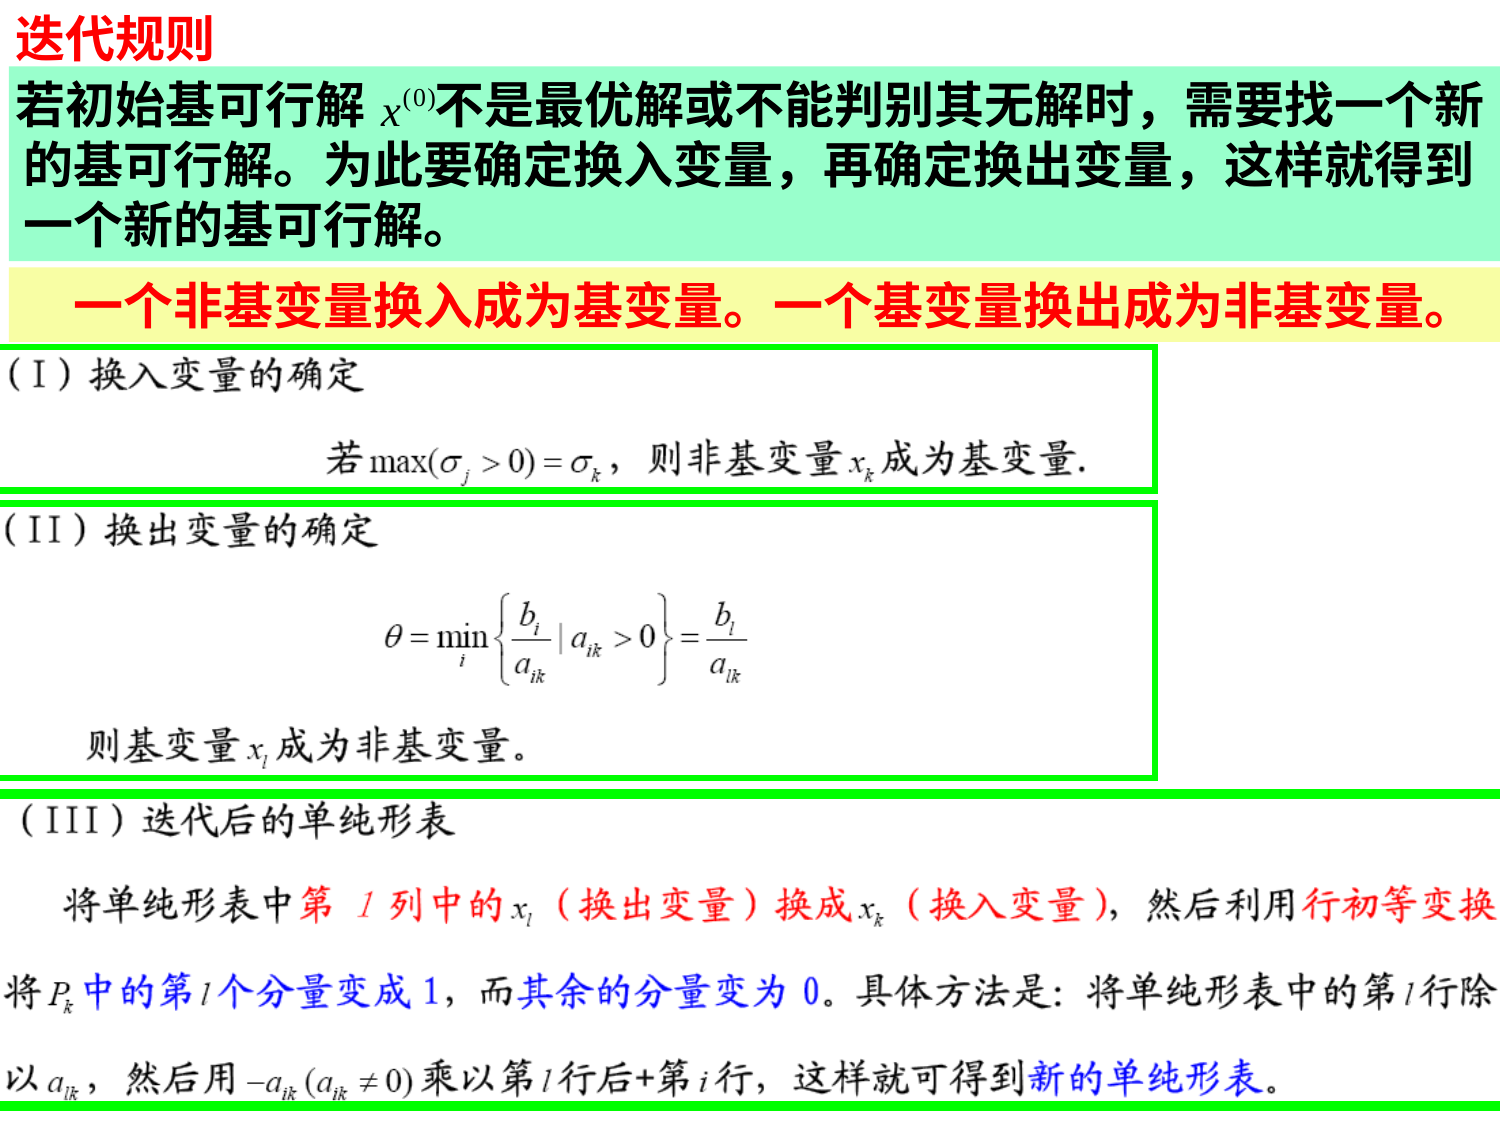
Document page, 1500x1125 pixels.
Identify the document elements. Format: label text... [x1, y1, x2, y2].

text_box 一个非基变量换入成为基变量。一个基变量换出成为非基变量。 [8, 267, 1500, 342]
picture [0, 506, 1152, 776]
text_box 若初始基可行解 [1, 66, 381, 142]
text_box 不是最优解或不能判别其无解时，需要找一个新的基可行解。为此要确定换入变量，再确定换出变量，这样就得到一个新的基可行解。 [8, 66, 1500, 262]
picture [0, 349, 1152, 488]
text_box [371, 77, 444, 138]
picture [0, 798, 1500, 1102]
text_box 迭代规则 [0, 0, 231, 75]
